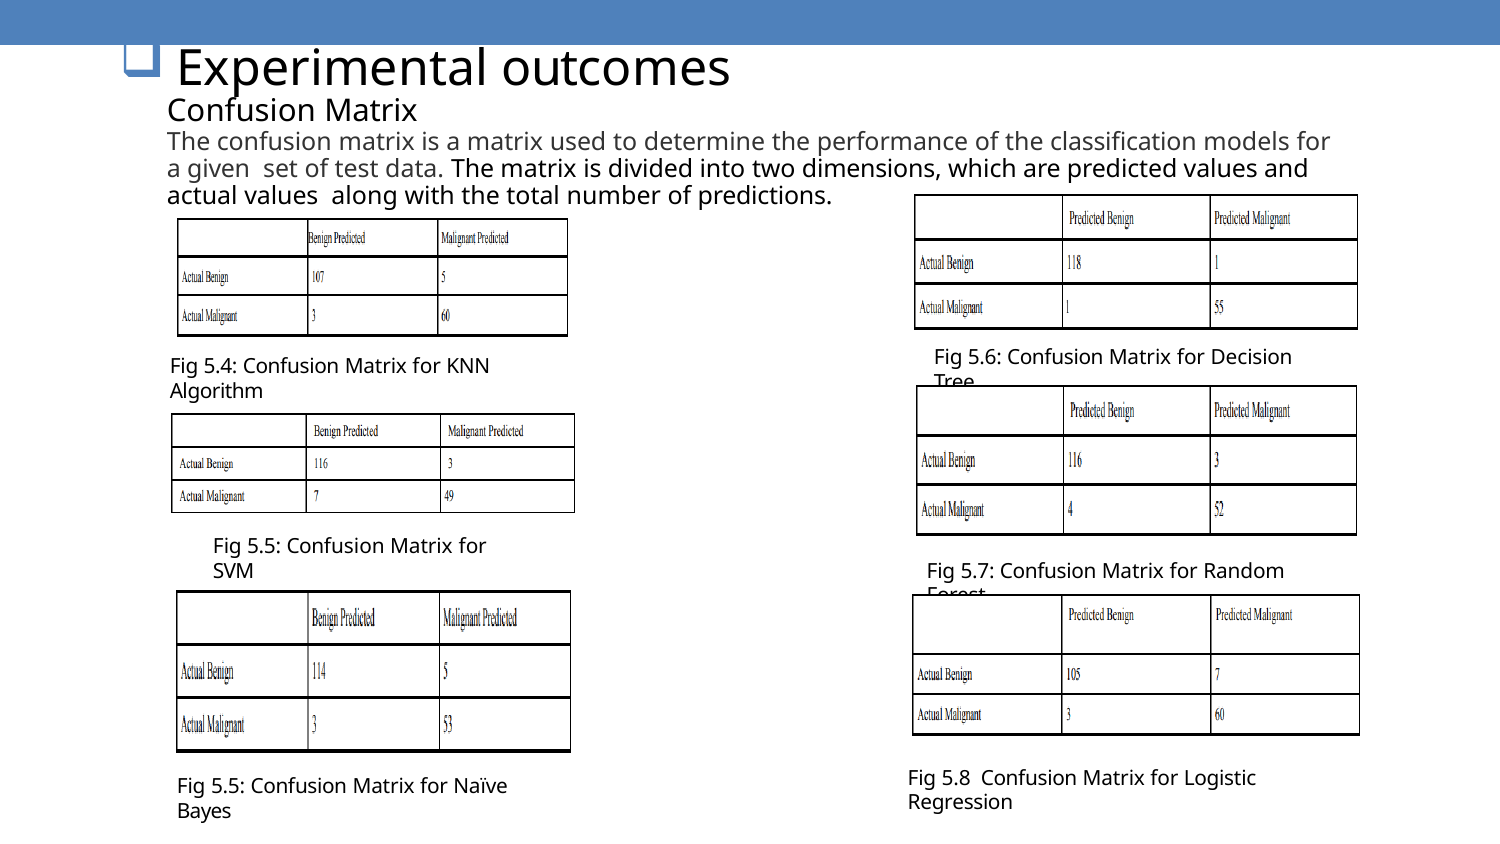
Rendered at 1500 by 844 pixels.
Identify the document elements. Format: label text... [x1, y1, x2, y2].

picture [916, 385, 1358, 536]
text_box Experimental outcomes Confusion Matrix The confusion matrix is a matrix used to determine the performance of the classification models for a given set of test data. The matrix is divided into two dimensions, which are predicted values and actual values along with the total number of predictions. [117, 36, 1336, 210]
text_box Fig 5.8 Confusion Matrix for Logistic Regression [905, 762, 1349, 814]
picture [912, 594, 1360, 736]
picture [176, 589, 571, 754]
picture [170, 413, 576, 513]
picture [177, 218, 568, 338]
text_box Fig 5.5: Confusion Matrix for SVM [210, 531, 521, 583]
text_box Fig 5.5: Confusion Matrix for Naïve Bayes [174, 771, 556, 824]
text_box Fig 5.7: Confusion Matrix for Random Forest [924, 555, 1332, 593]
text_box Fig 5.4: Confusion Matrix for KNN Algorithm [167, 350, 569, 403]
picture [913, 193, 1358, 330]
text_box Fig 5.6: Confusion Matrix for Decision Tree [931, 341, 1324, 384]
